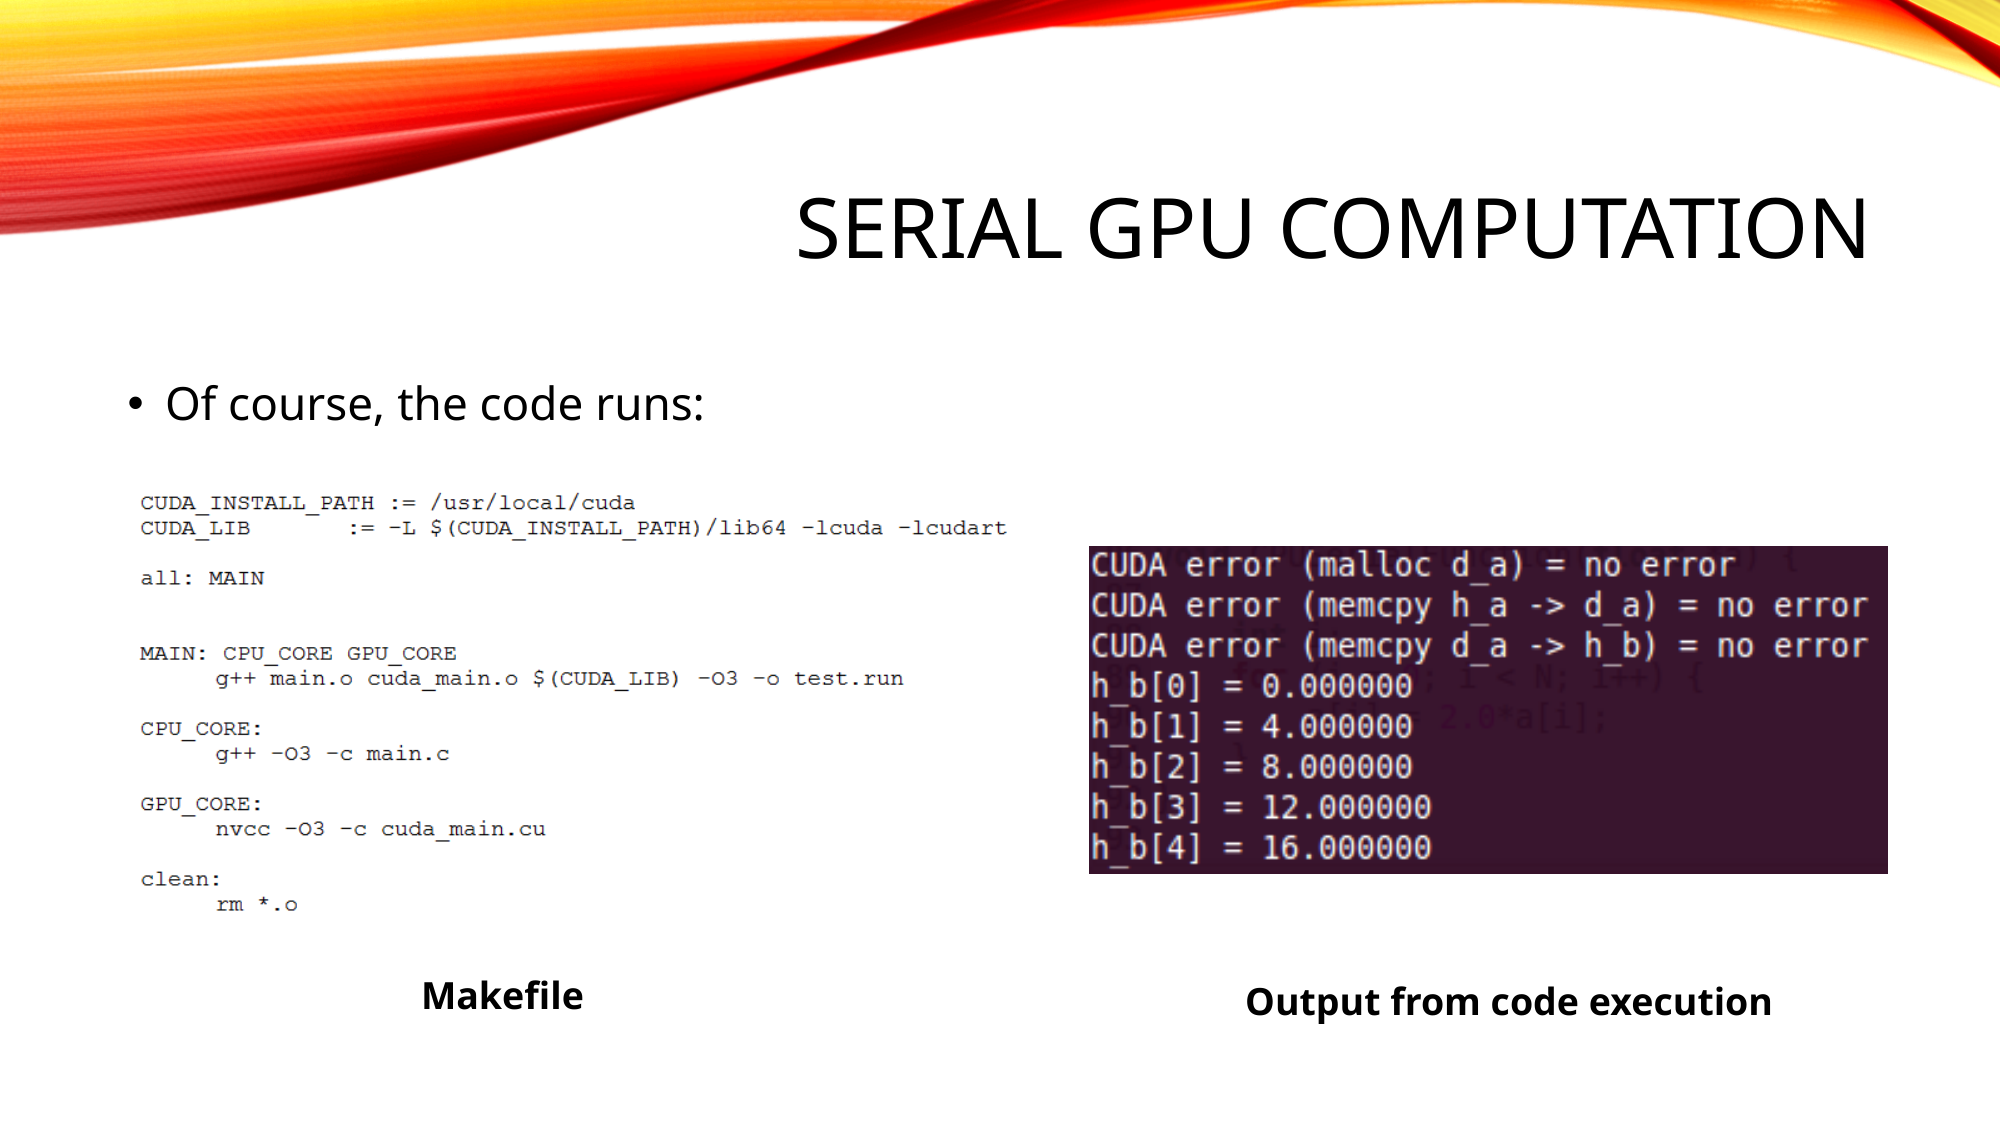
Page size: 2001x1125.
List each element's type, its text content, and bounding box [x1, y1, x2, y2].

list Of course, the code runs: [112, 373, 1932, 1082]
text_box Makefile [156, 964, 850, 1025]
picture [1089, 546, 1888, 874]
picture [0, 0, 2000, 237]
picture [132, 488, 1023, 932]
text_box Output from code execution [1162, 970, 1856, 1031]
title SERIAL GPU COMPUTATION [474, 125, 1888, 338]
